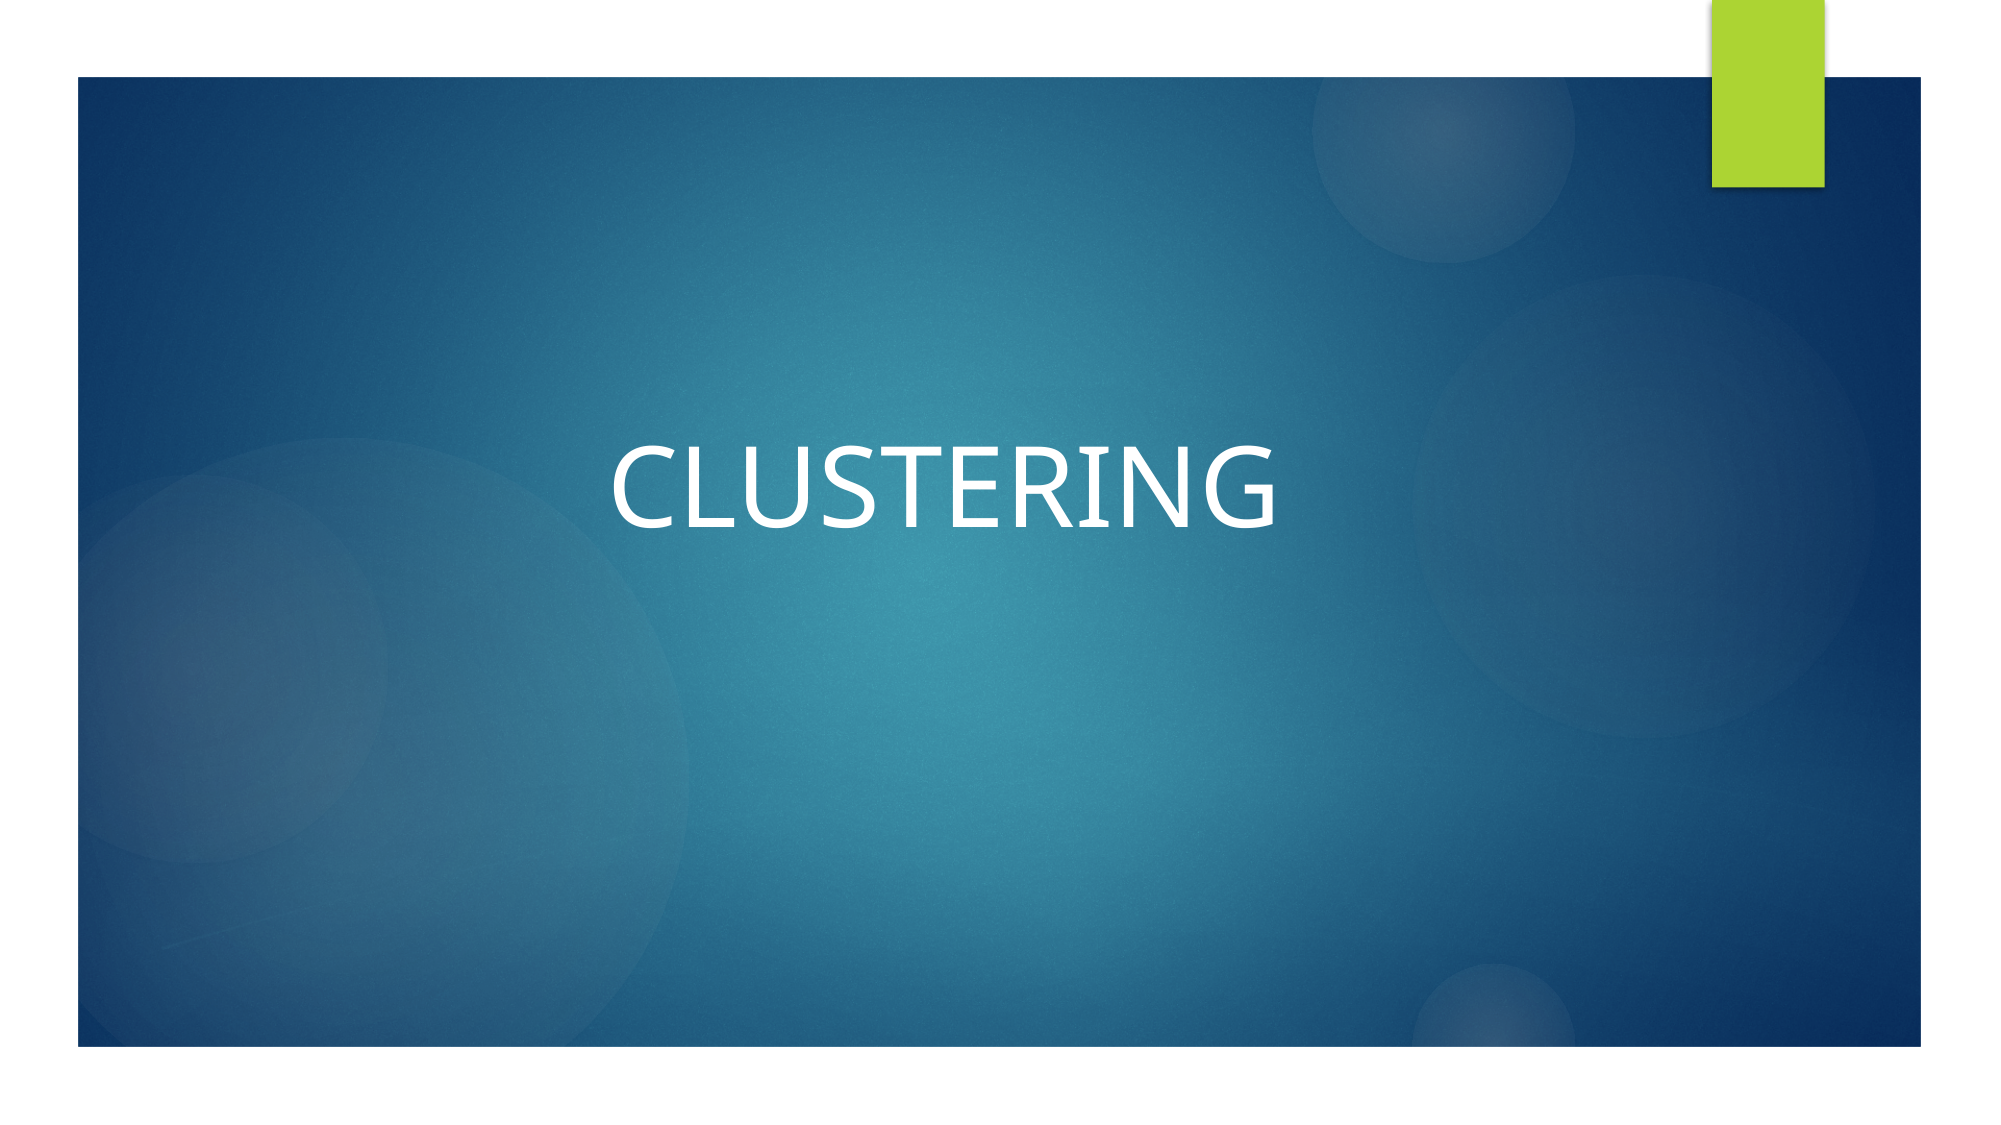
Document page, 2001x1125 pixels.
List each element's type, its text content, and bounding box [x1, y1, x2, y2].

title CLUSTERING [220, 263, 1669, 703]
